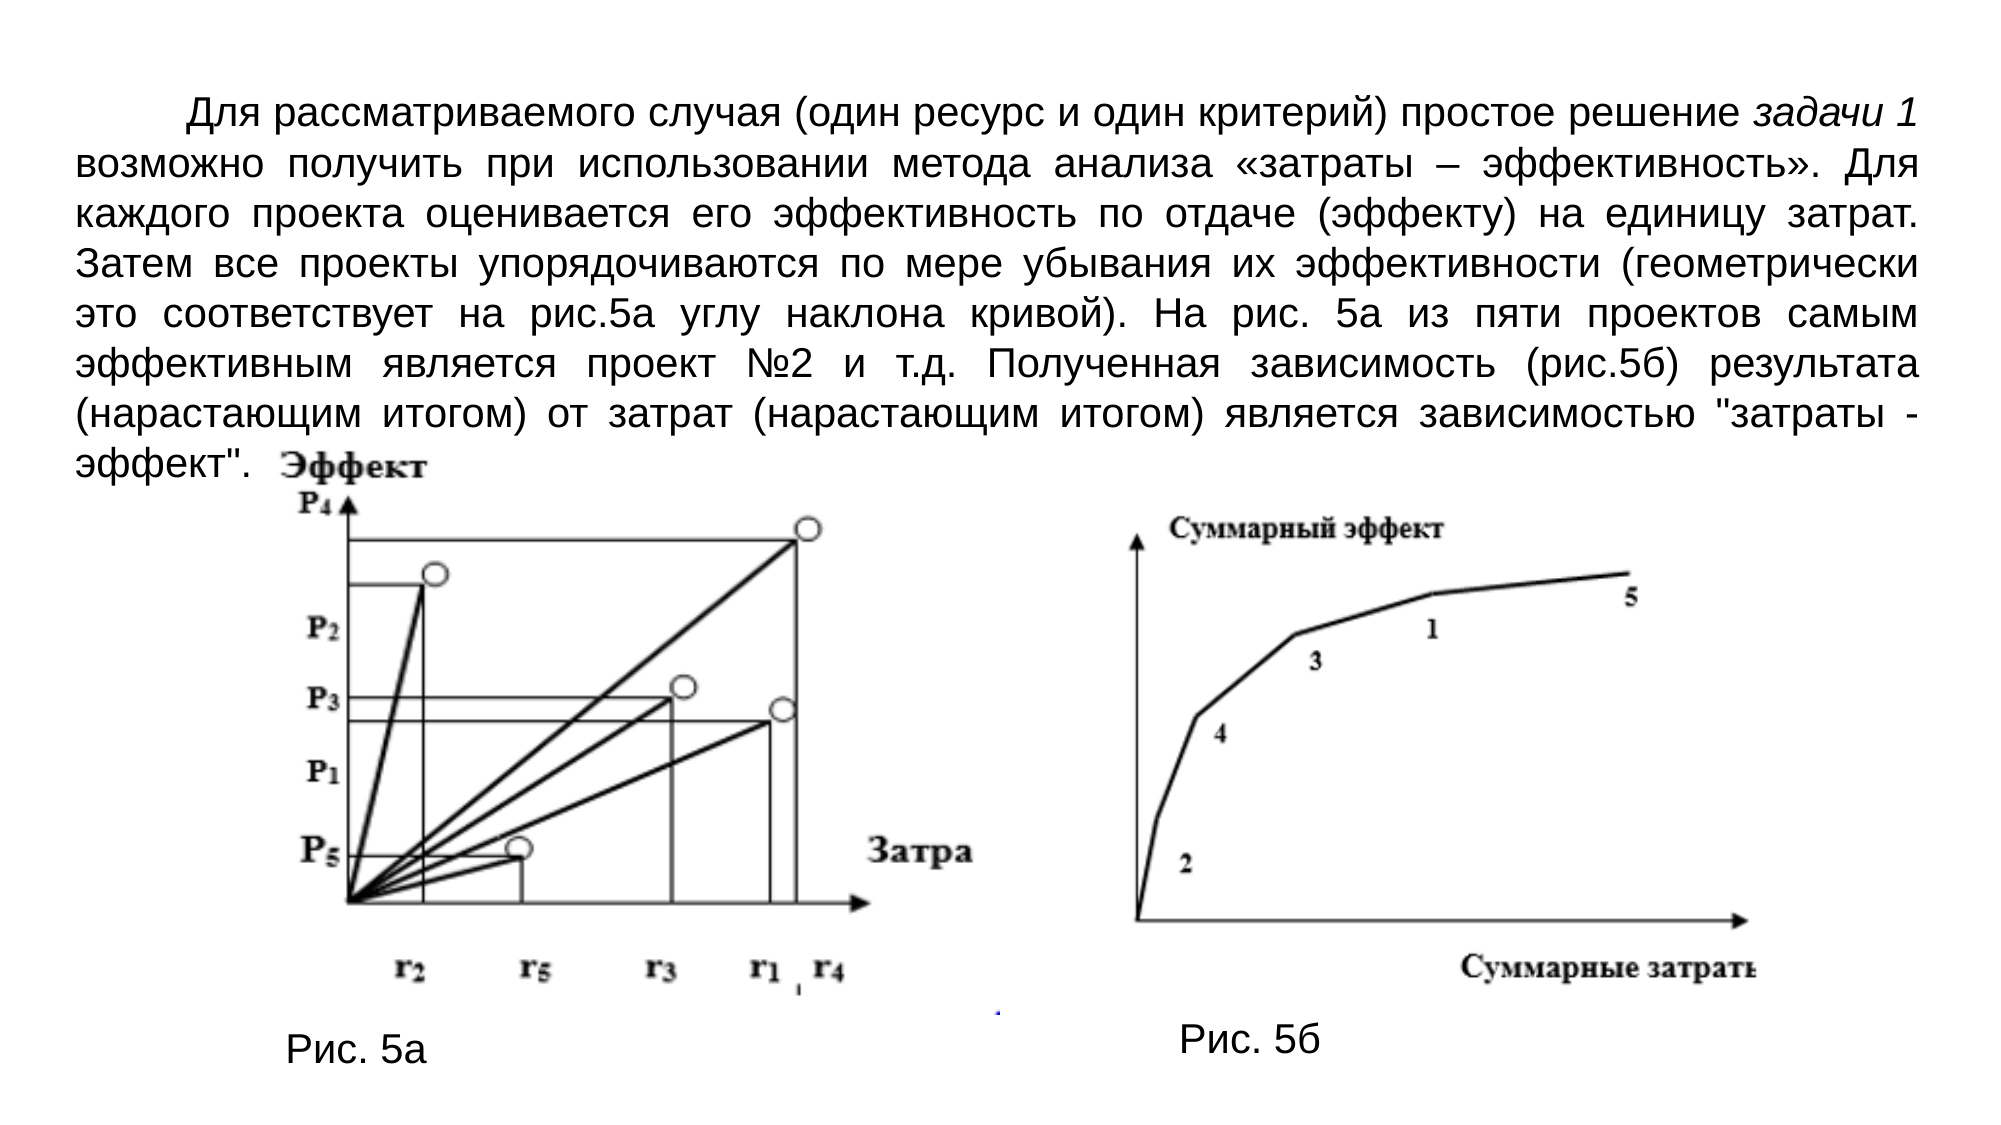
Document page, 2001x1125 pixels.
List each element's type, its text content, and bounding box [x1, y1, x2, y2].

text_box Для рассматриваемого случая (один ресурс и один критерий) простое решение задачи 1 возможно получить при использовании метода анализа «затраты – эффективность». Для каждого проекта оценивается его эффективность по отдаче (эффекту) на единицу затрат. Затем все проекты упорядочиваются по мере убывания их эффективности (геометрически это соответствует на рис.5а углу наклона кривой). На рис. 5а из пяти проектов самым эффективным является проект №2 и т.д. Полученная зависимость (рис.5б) результата (нарастающим итогом) от затрат (нарастающим итогом) является зависимостью "затраты - эффект". [60, 77, 1935, 493]
picture [1121, 505, 1772, 1005]
text_box Рис. 5а [270, 1015, 442, 1079]
picture [269, 445, 1000, 1015]
text_box Рис. 5б [1164, 1005, 1337, 1070]
